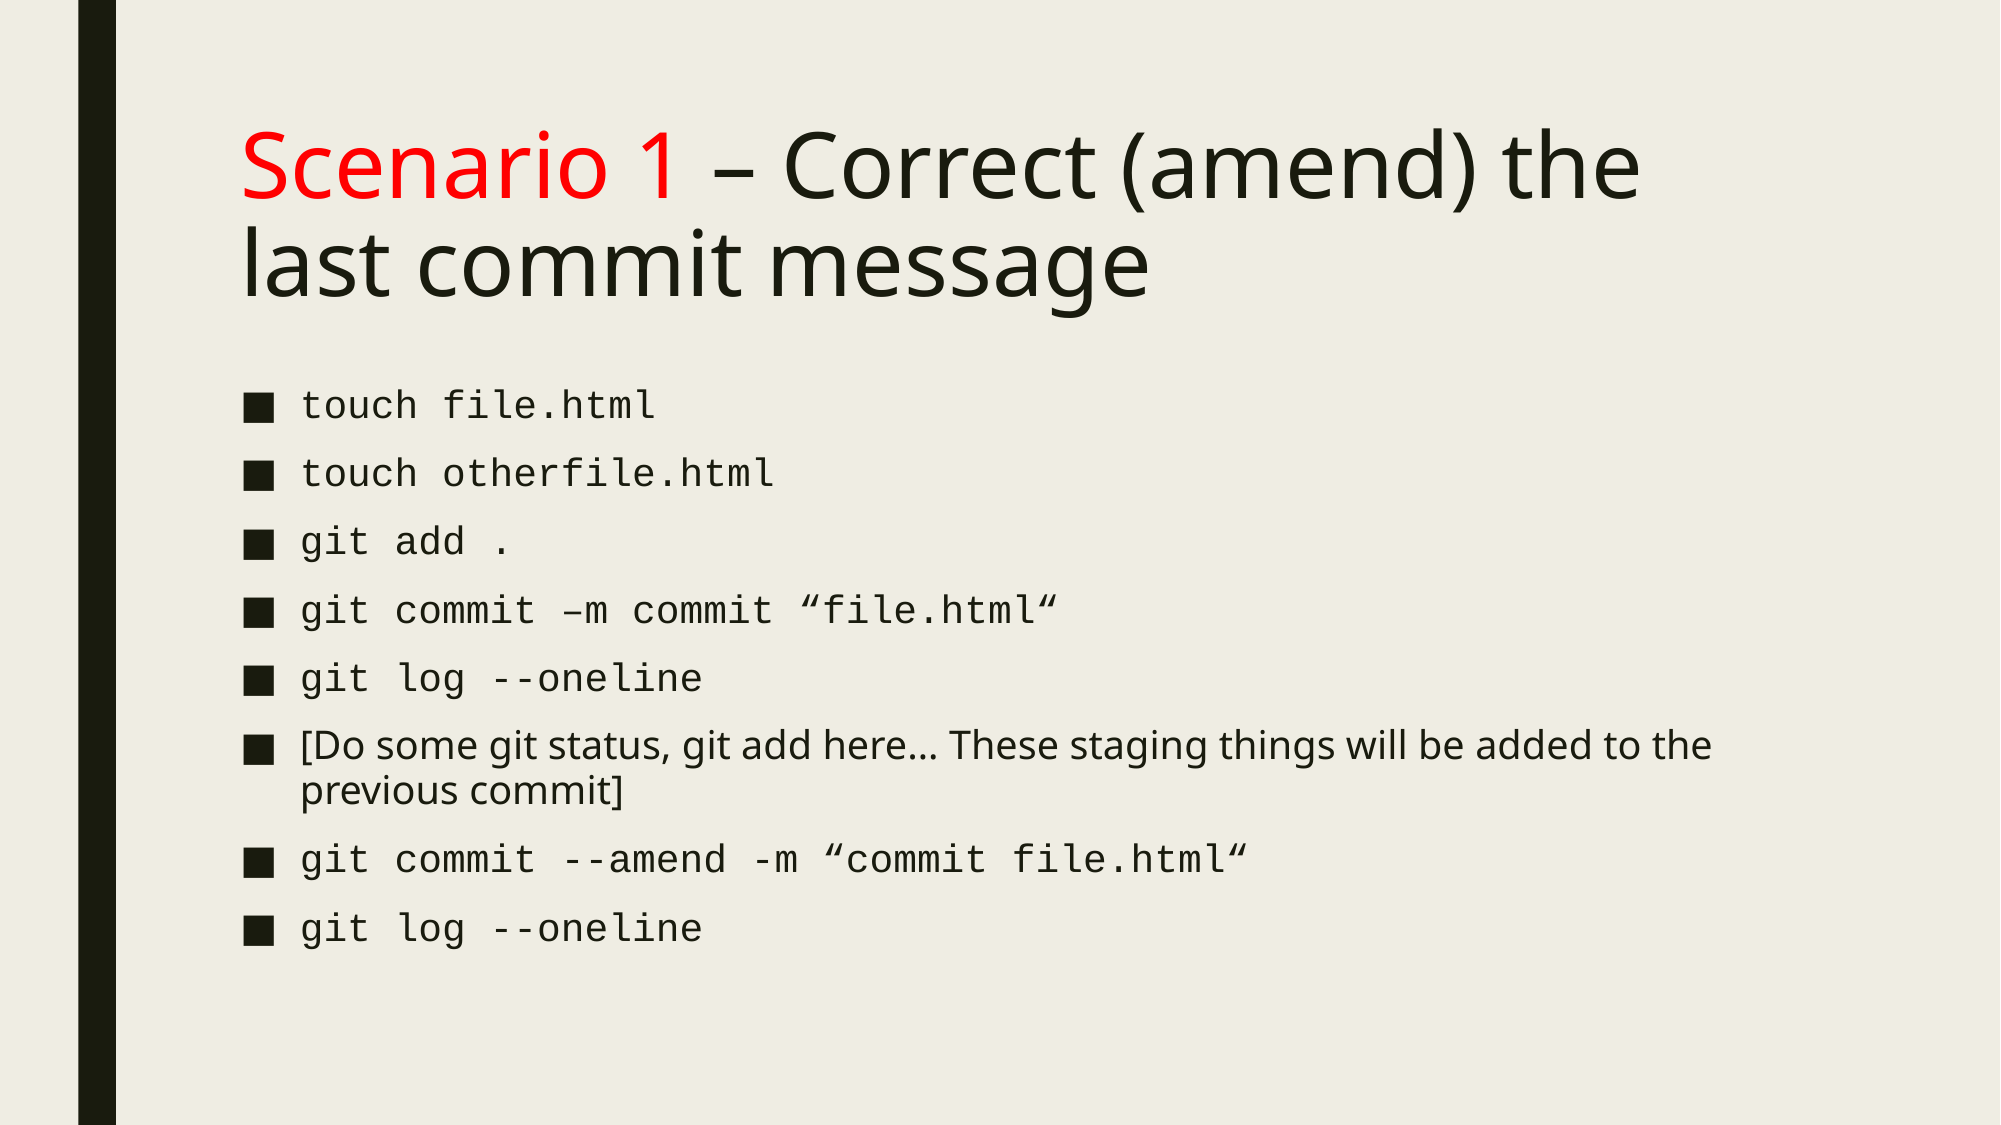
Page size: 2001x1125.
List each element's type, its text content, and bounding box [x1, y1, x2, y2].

title Scenario 1 – Correct (amend) the last commit message [225, 112, 1800, 357]
list touch file.html touch otherfile.html git add . git commit –m commit “file.html“ git log --oneline [Do some git status, git add here… These staging things will be added to the previous commit] git commit --amend -m “commit file.html“ git log --oneline [225, 375, 1800, 963]
